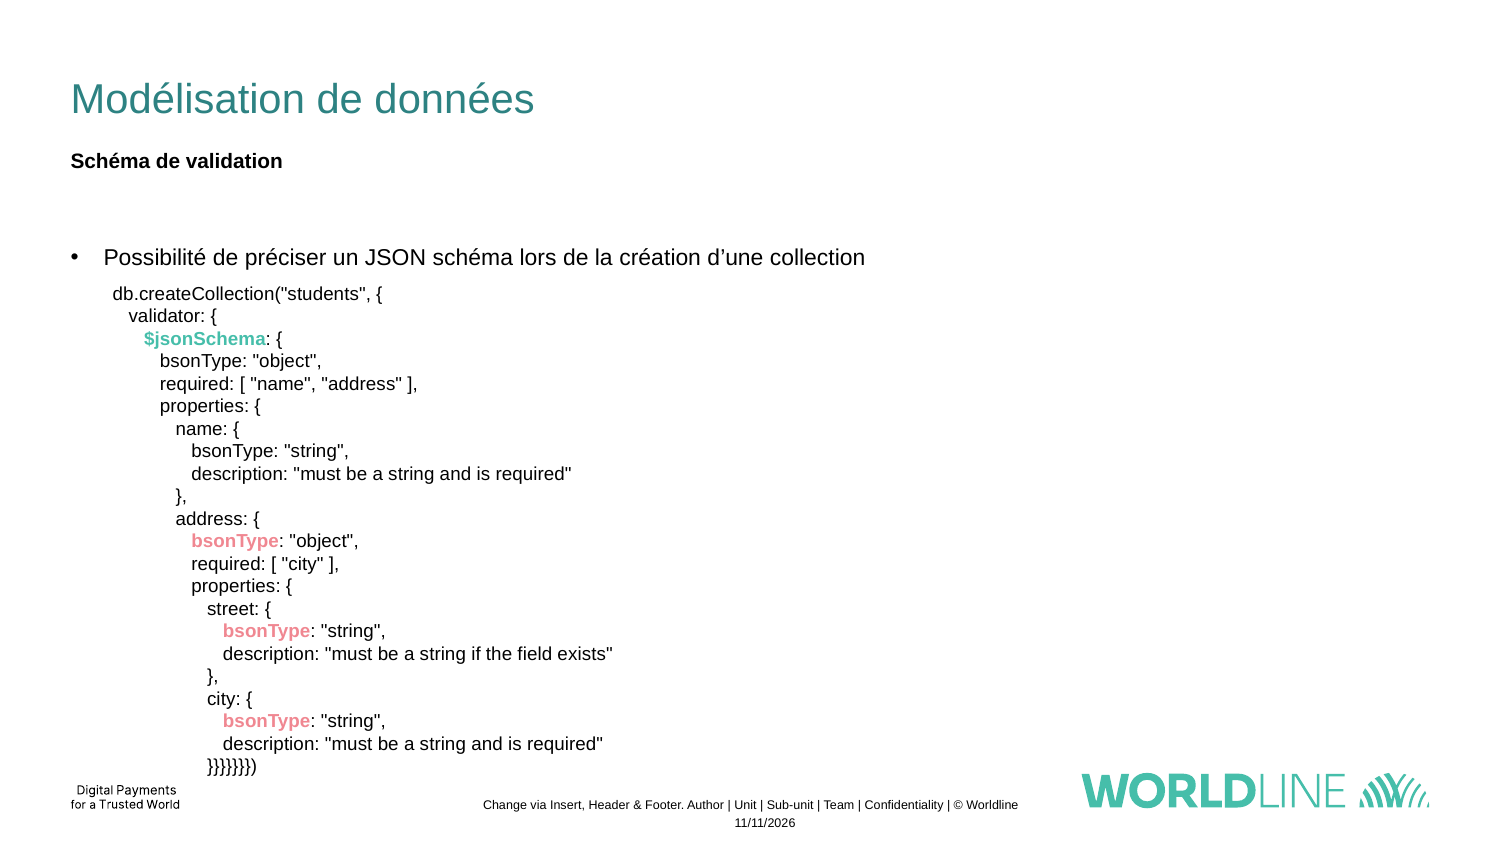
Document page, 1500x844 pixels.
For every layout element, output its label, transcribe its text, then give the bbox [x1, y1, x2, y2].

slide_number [734, 817, 831, 832]
list Possibilité de préciser un JSON schéma lors de la création d’une collection [70, 237, 1430, 748]
list Schéma de validation [70, 147, 1430, 183]
title Modélisation de données [70, 74, 1430, 147]
footer Change via Insert, Header & Footer. Author | Unit | Sub-unit | Team | Confidentiality | © Worldline [460, 799, 1042, 814]
text_box db.createCollection("students", { validator: { $jsonSchema: { bsonType: "object", required: [ "name", "address" ], properties: { name: { bsonType: "string", description: "must be a string and is required" }, address: { bsonType: "object", required: [ "city" ], properties: { street: { bsonType: "string", description: "must be a string if the field exists" }, city: { bsonType: "string", description: "must be a string and is required" }}}}}}}) [97, 274, 848, 784]
